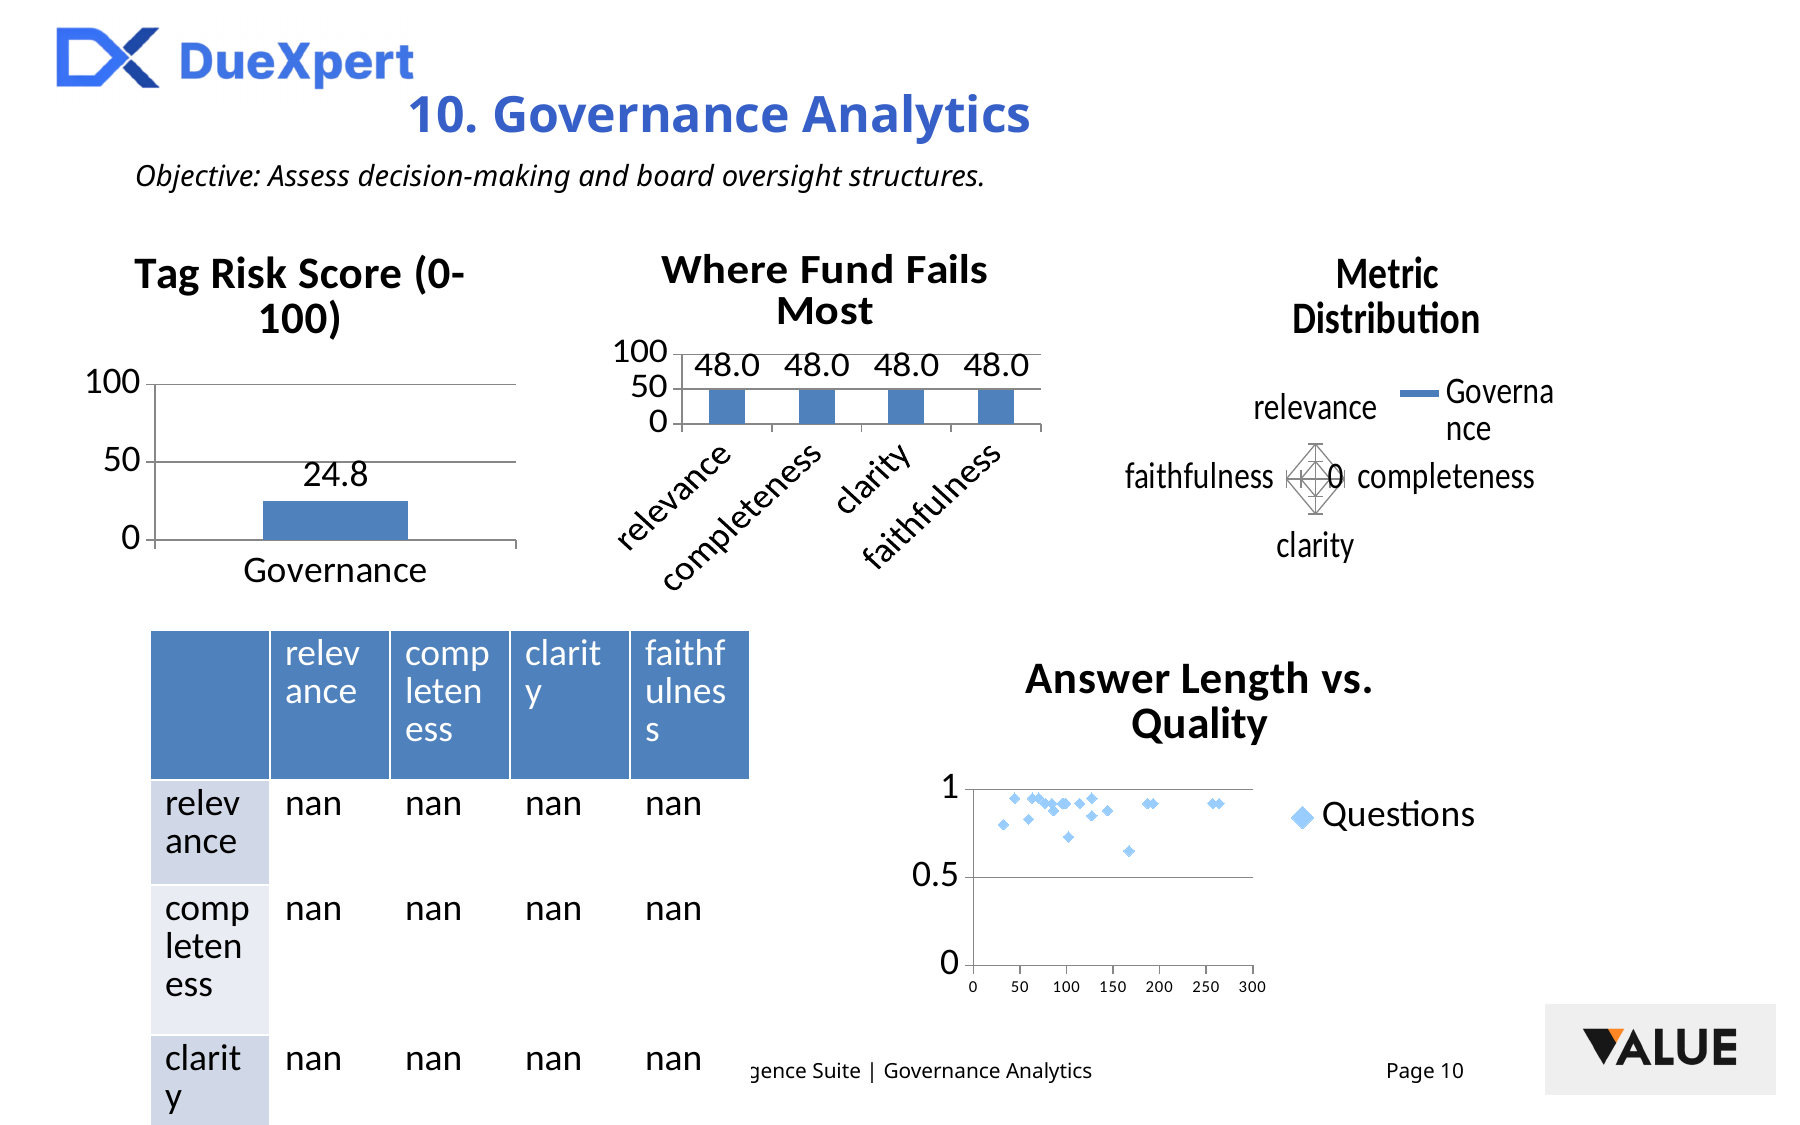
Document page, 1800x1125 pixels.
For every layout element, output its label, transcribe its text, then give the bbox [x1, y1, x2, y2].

table_header relevance [271, 631, 389, 779]
table_cell clarity [151, 1036, 269, 1125]
table_cell nan [271, 886, 389, 1034]
table_cell nan [631, 1036, 749, 1125]
table_header clarity [511, 631, 629, 779]
table_cell relevance [151, 781, 269, 884]
table_cell nan [511, 1036, 629, 1125]
text_box Objective: Assess decision-making and board oversight structures. [119, 149, 1320, 200]
table_cell nan [631, 886, 749, 1034]
chart [1124, 224, 1576, 601]
text_box DueXpert – AI Crypto Fund Due Diligence Suite | Governance Analytics [751, 1050, 1108, 1090]
table_cell nan [391, 781, 509, 884]
table_cell nan [511, 781, 629, 884]
table_cell nan [391, 1036, 509, 1125]
table_cell completeness [151, 886, 269, 1034]
text_box Page 10 [1371, 1050, 1479, 1090]
table_cell nan [271, 781, 389, 884]
chart [74, 224, 526, 601]
text_box 10. Governance Analytics [393, 74, 1047, 149]
table_cell nan [271, 1036, 389, 1125]
table_header [151, 631, 269, 779]
table_cell nan [511, 886, 629, 1034]
picture [1544, 1004, 1776, 1096]
picture [44, 14, 430, 106]
table_cell nan [631, 781, 749, 884]
table_cell nan [391, 886, 509, 1034]
table_header completeness [391, 631, 509, 779]
chart [599, 224, 1051, 601]
chart [899, 629, 1501, 1006]
table_header faithfulness [631, 631, 749, 779]
